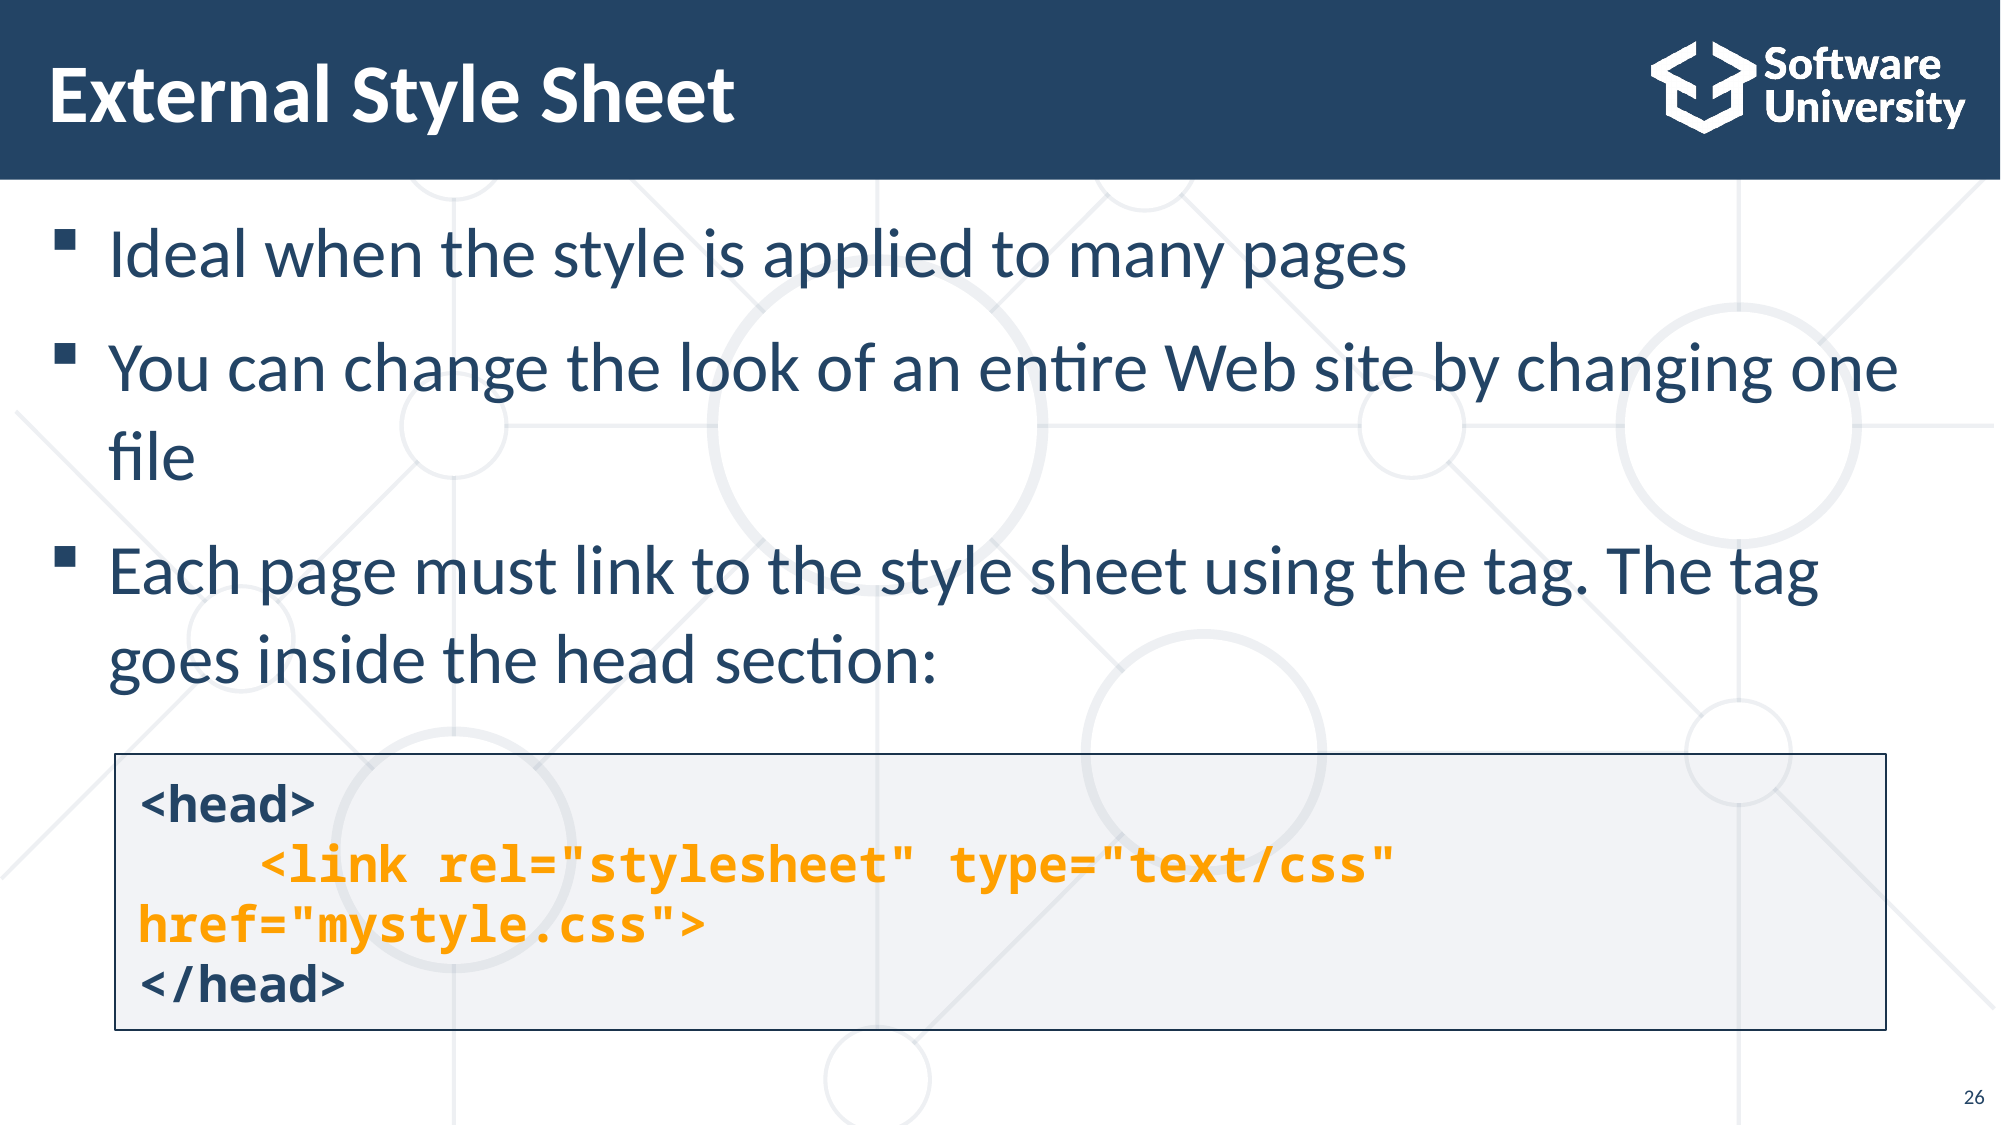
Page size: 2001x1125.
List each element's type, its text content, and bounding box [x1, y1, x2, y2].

list Ideal when the style is applied to many pages You can change the look of an entire Web site by changing one file Each page must link to the style sheet using the tag. The tag goes inside the head section: [31, 196, 1970, 1104]
picture [1651, 41, 1966, 134]
text_box <head> <link rel="stylesheet" type="text/css" href="mystyle.css"> </head> [114, 754, 1887, 1030]
slide_number 26 [1939, 1067, 2000, 1117]
title External Style Sheet [31, 16, 1625, 162]
